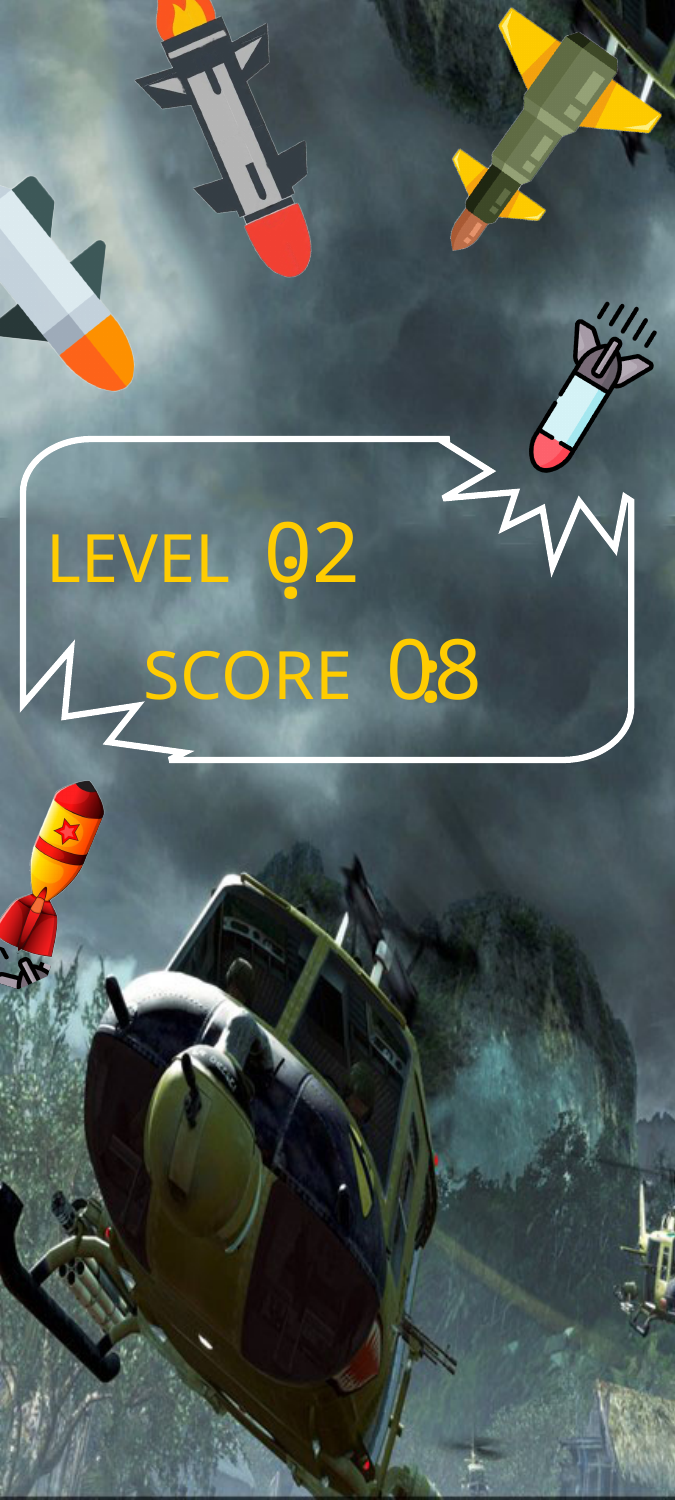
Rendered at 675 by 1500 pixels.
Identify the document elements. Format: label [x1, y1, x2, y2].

picture [0, 0, 675, 1500]
text_box [0, 763, 151, 980]
